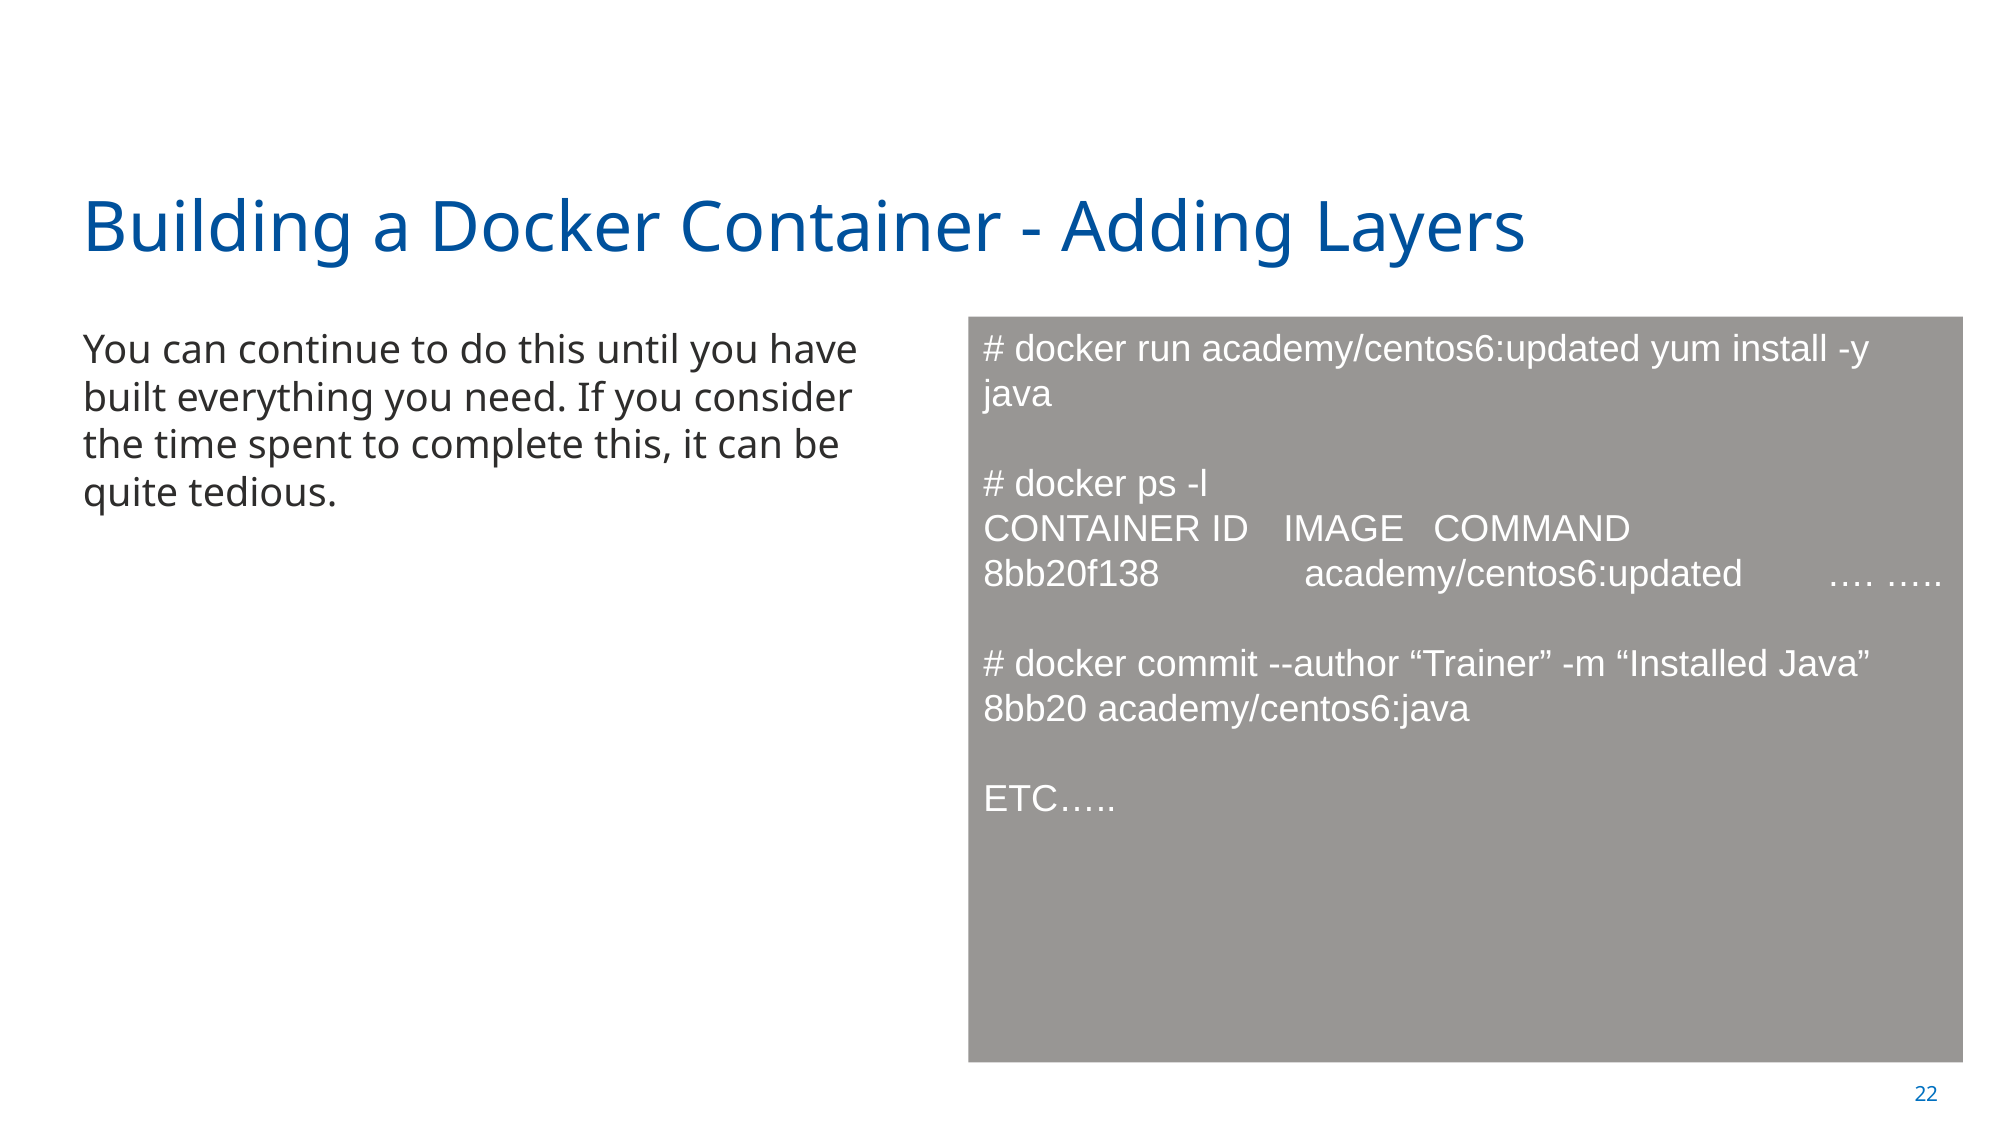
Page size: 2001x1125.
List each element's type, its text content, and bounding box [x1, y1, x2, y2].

list # docker run academy/centos6:updated yum install -y java # docker ps -l CONTAINER ID IMAGE COMMAND 8bb20f138 academy/centos6:updated …. ….. # docker commit --author “Trainer” -m “Installed Java” 8bb20 academy/centos6:java ETC….. [968, 316, 1963, 1063]
list You can continue to do this until you have built everything you need. If you consider the time spent to complete this, it can be quite tedious. [67, 316, 906, 1063]
title Building a Docker Container - Adding Layers [67, 170, 1565, 273]
